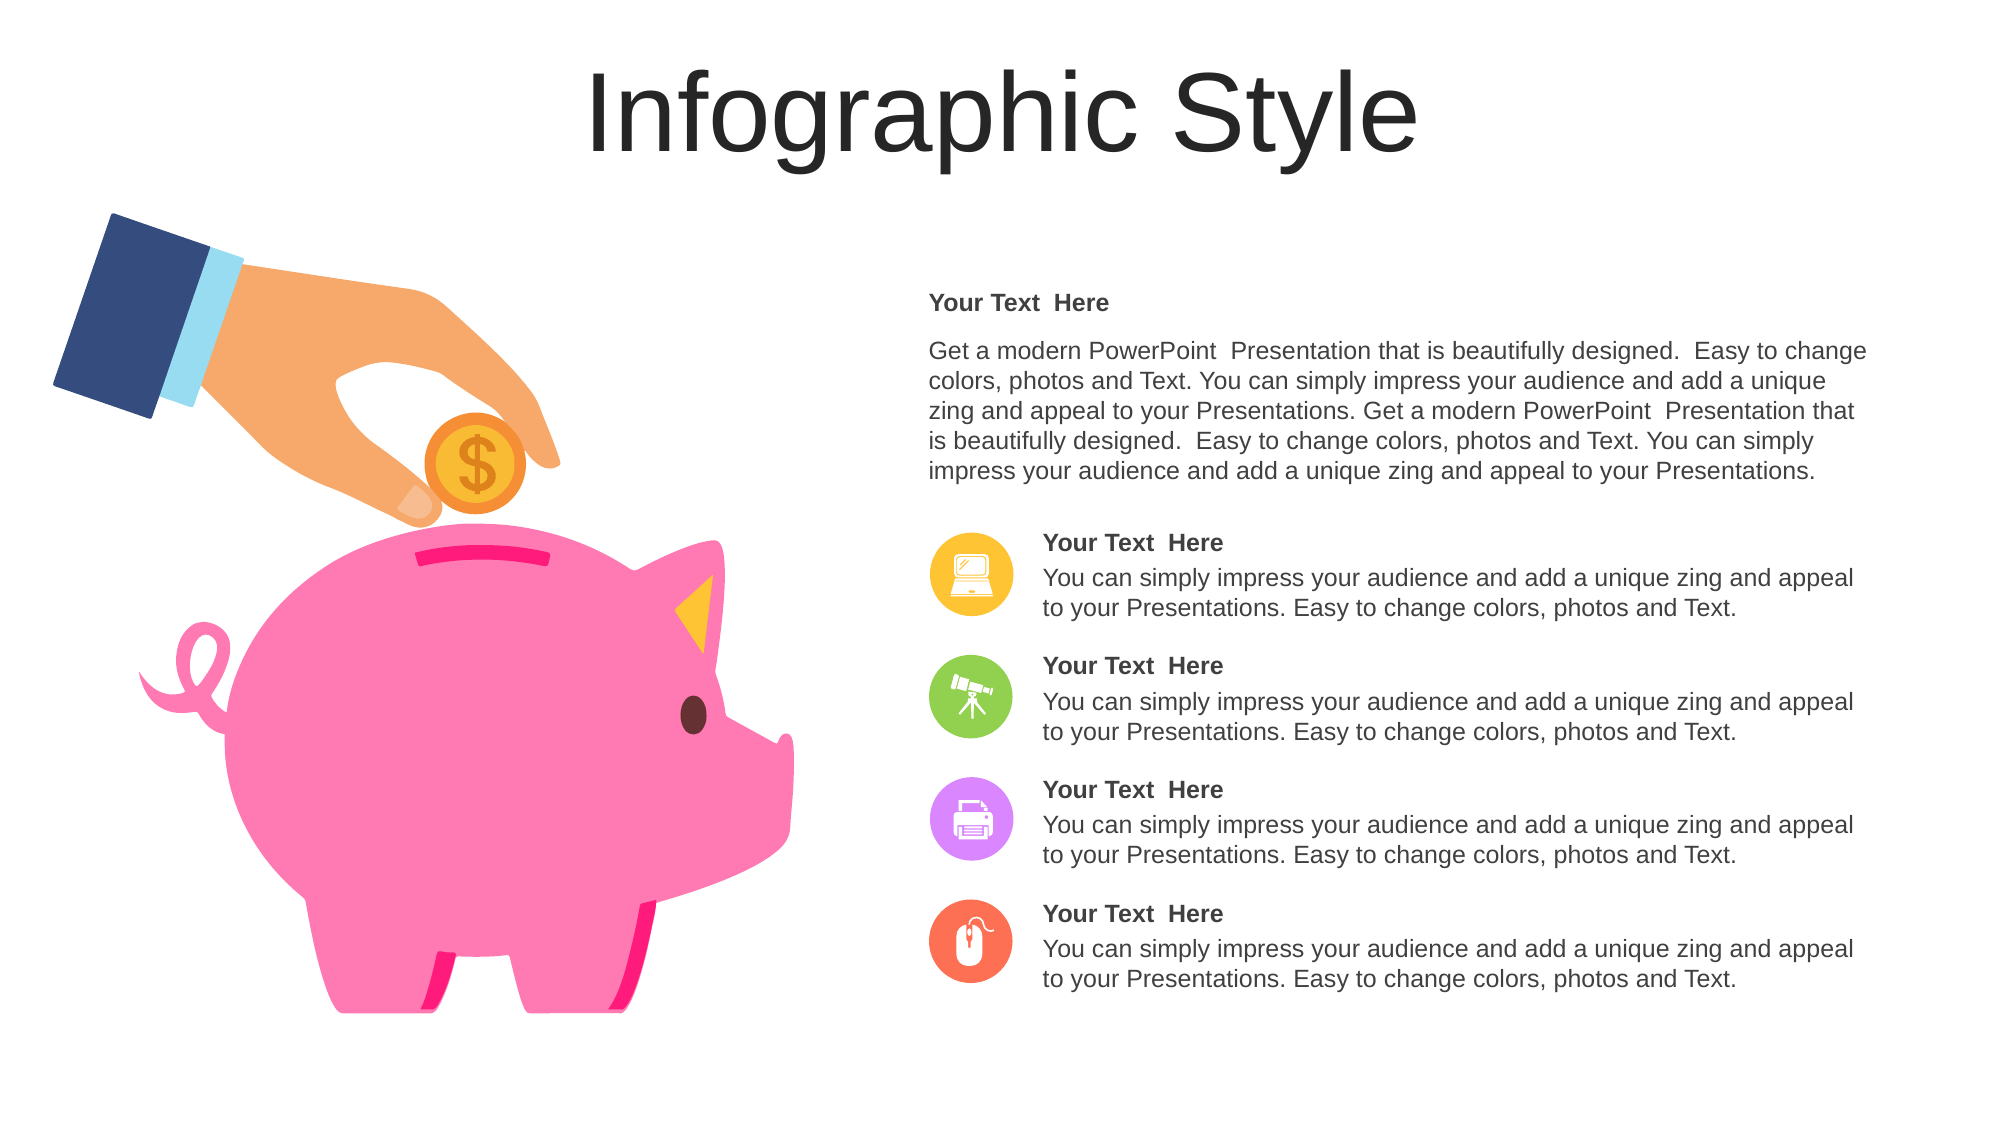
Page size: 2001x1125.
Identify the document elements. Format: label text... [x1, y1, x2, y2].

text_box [53, 213, 794, 1014]
text_box [928, 776, 1015, 862]
list Infographic Style [53, 55, 1952, 175]
text_box [927, 653, 1014, 740]
text_box [952, 797, 994, 841]
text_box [1027, 642, 1876, 754]
text_box [928, 531, 1015, 618]
text_box [949, 673, 995, 720]
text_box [913, 279, 1888, 494]
text_box [927, 898, 1014, 985]
text_box [955, 915, 995, 967]
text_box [1027, 889, 1876, 1002]
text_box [1027, 765, 1876, 878]
text_box [949, 553, 995, 597]
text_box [1027, 518, 1876, 630]
